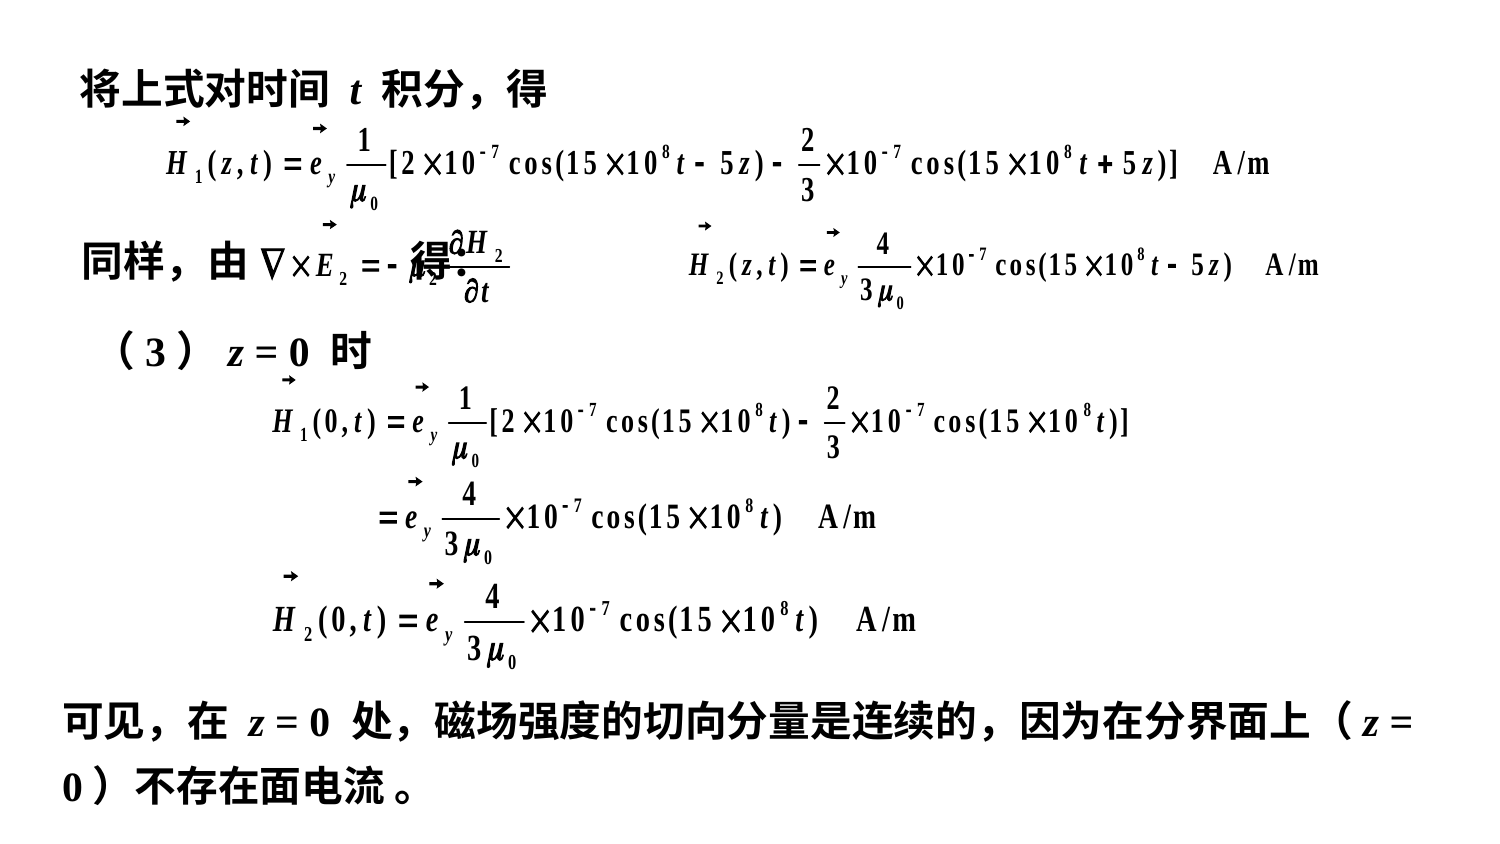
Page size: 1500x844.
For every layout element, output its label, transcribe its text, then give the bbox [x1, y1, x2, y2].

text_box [159, 115, 1283, 217]
text_box 将上式对时间 t 积分，得 [64, 55, 672, 121]
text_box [66, 213, 843, 309]
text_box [843, 220, 1331, 315]
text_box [371, 483, 888, 568]
text_box （3）z = 0 时 [78, 317, 468, 382]
text_box 可见，在 z = 0 处，磁场强度的切向分量是连续的，因为在分界面上（z = 0）不存在面电流 。 [47, 672, 1459, 817]
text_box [265, 570, 928, 677]
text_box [265, 374, 1135, 474]
